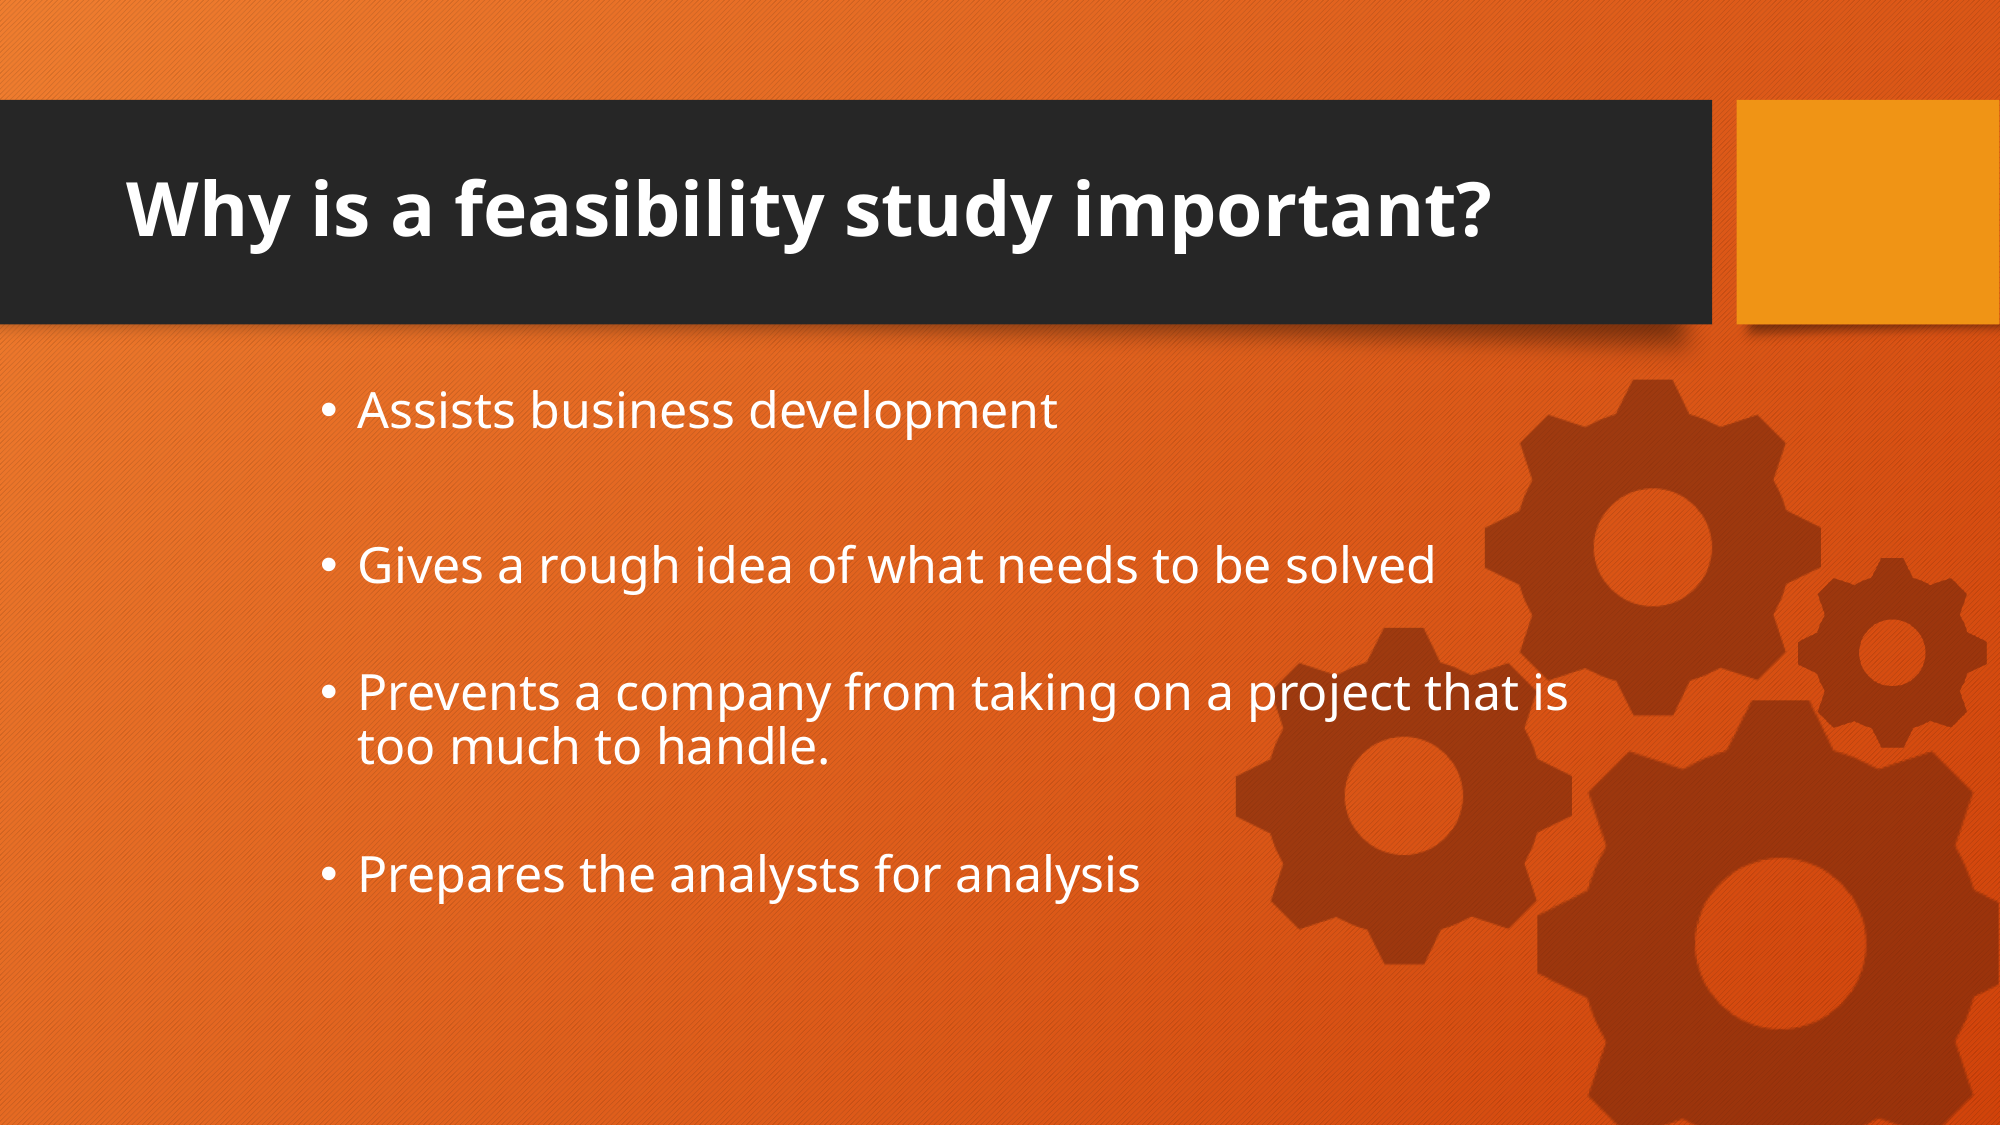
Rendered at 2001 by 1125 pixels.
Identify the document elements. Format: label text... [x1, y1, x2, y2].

list Gives a rough idea of what needs to be solved [305, 499, 1641, 635]
list Prepares the analysts for analysis [305, 808, 1572, 944]
list Prevents a company from taking on a project that is too much to handle. [305, 654, 1641, 790]
title Why is a feasibility study important? [111, 123, 1689, 301]
picture [0, 311, 2001, 1125]
list Assists business development [305, 344, 1754, 480]
